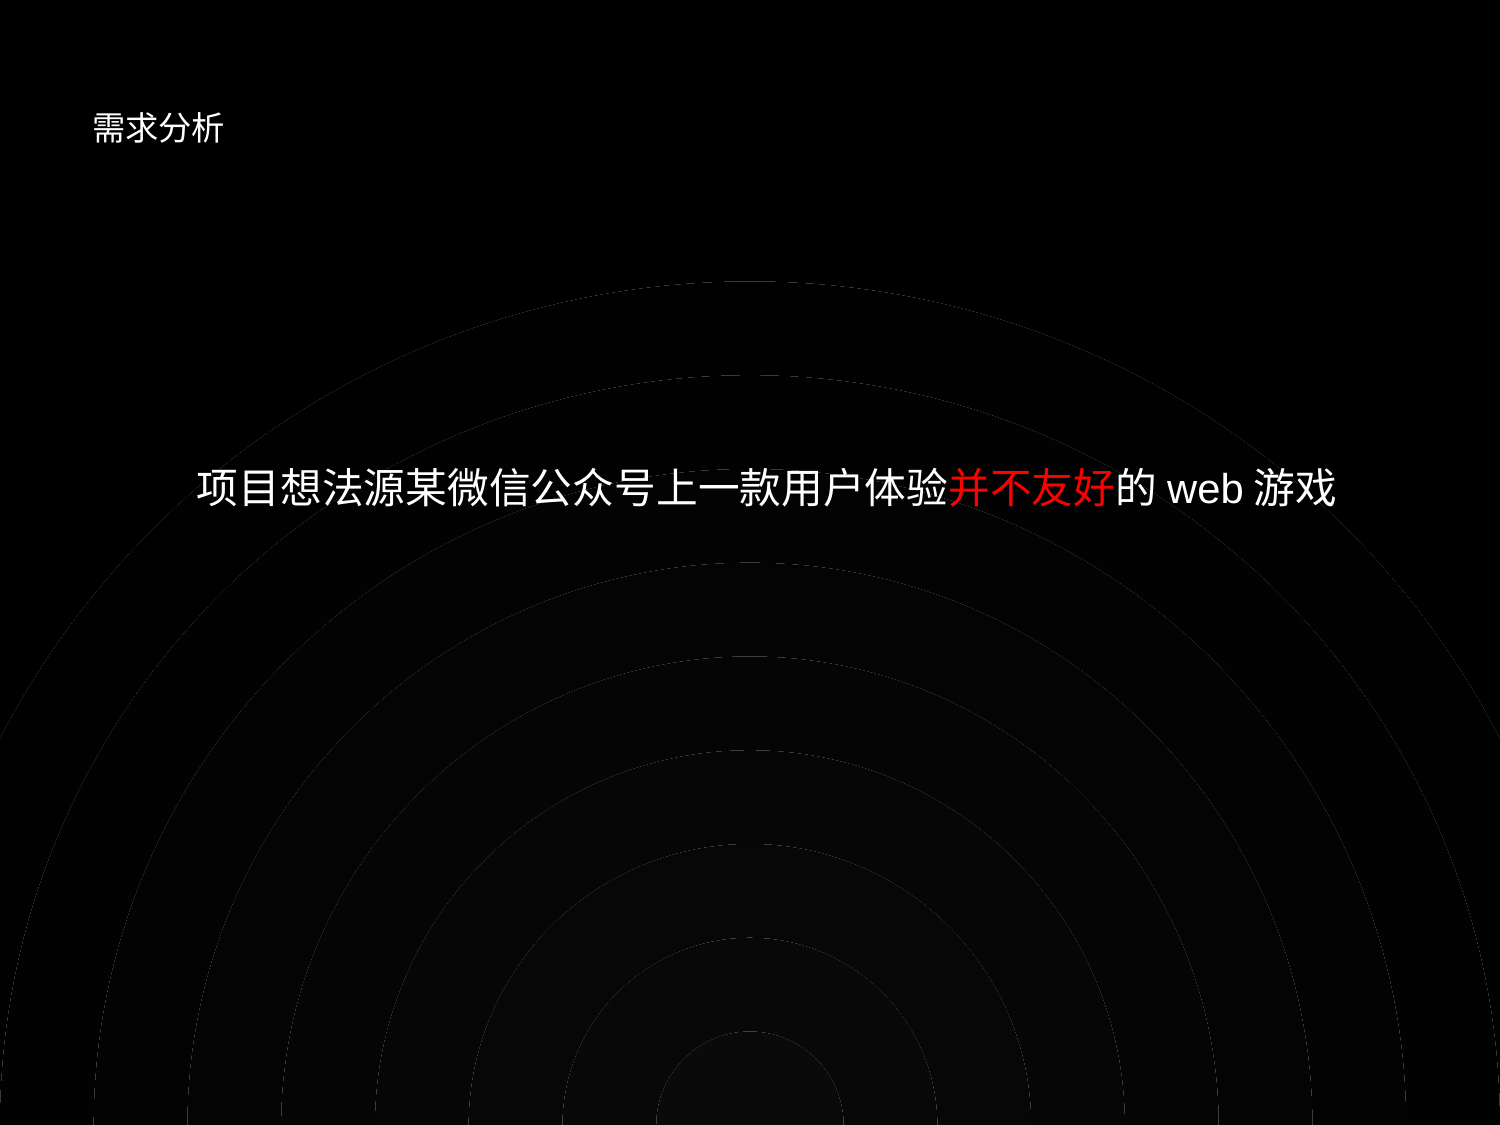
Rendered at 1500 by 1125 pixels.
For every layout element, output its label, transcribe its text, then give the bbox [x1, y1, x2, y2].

text_box 项目想法源某微信公众号上一款用户体验并不友好的web游戏 [182, 454, 1352, 520]
text_box 需求分析 [77, 99, 241, 155]
